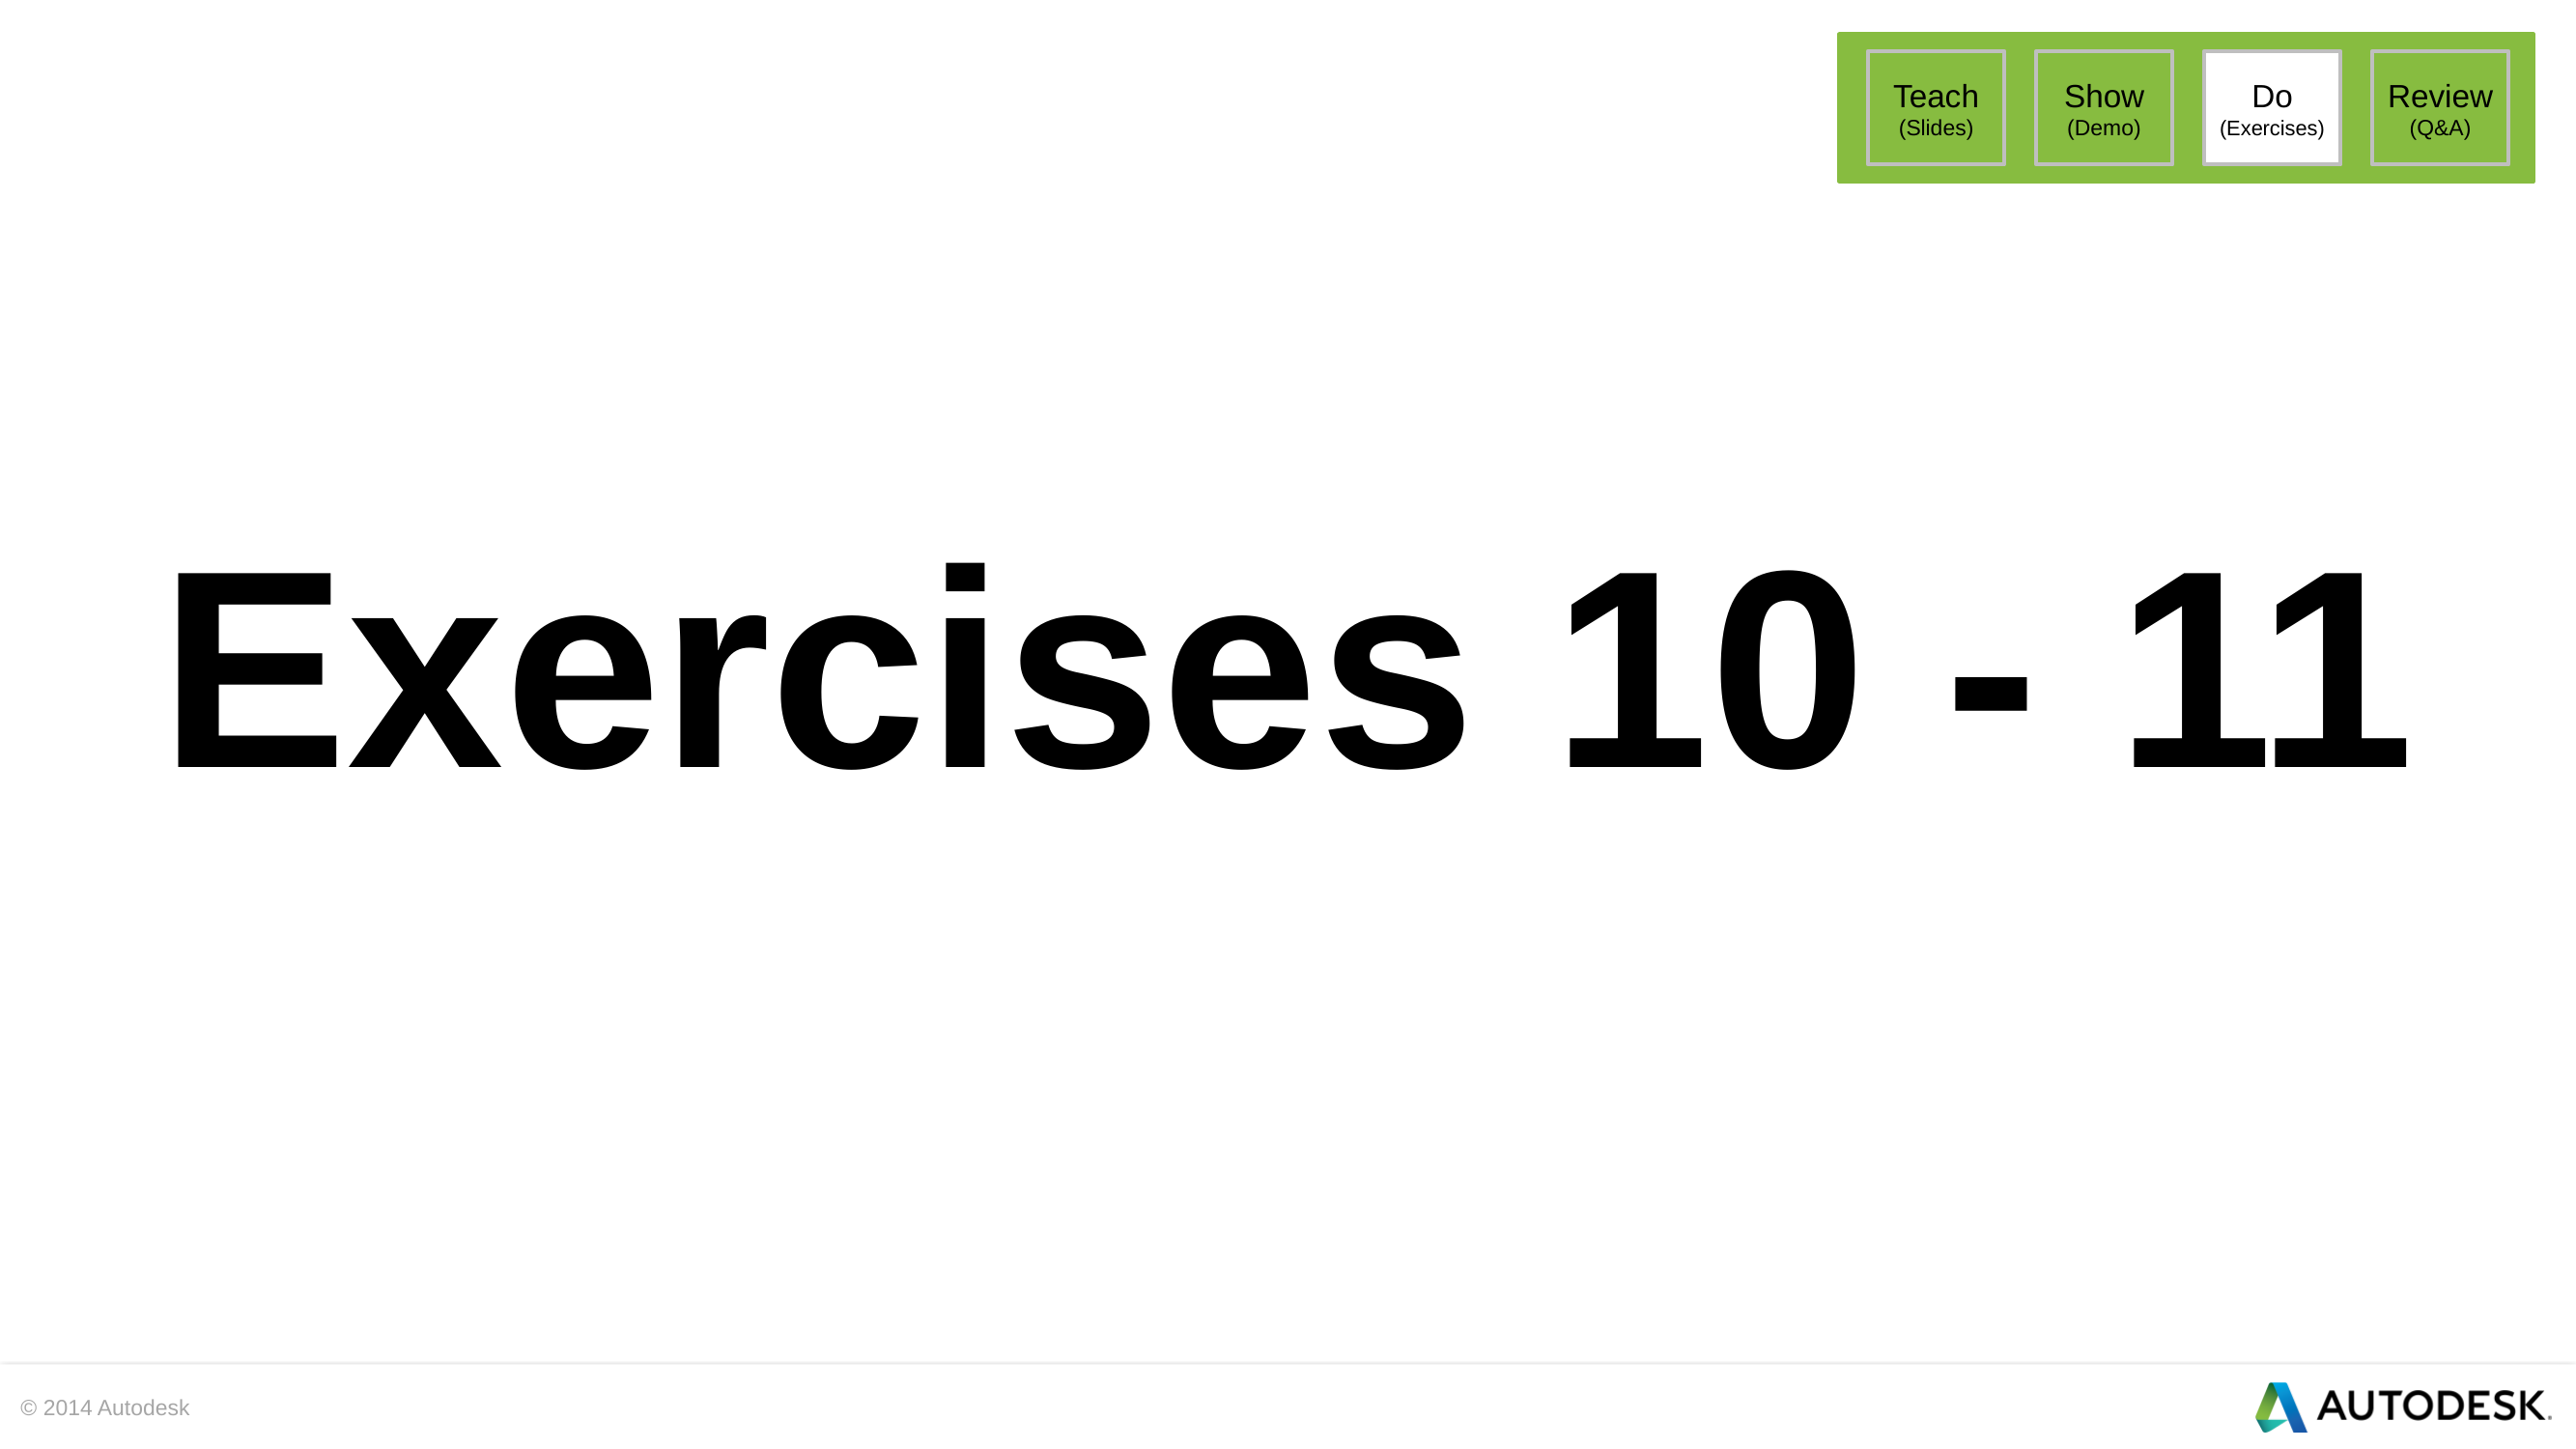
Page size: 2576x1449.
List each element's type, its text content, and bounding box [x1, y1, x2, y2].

title Exercises 10 - 11 [0, 0, 2576, 1311]
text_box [1839, 34, 2534, 183]
picture [2255, 1382, 2552, 1433]
